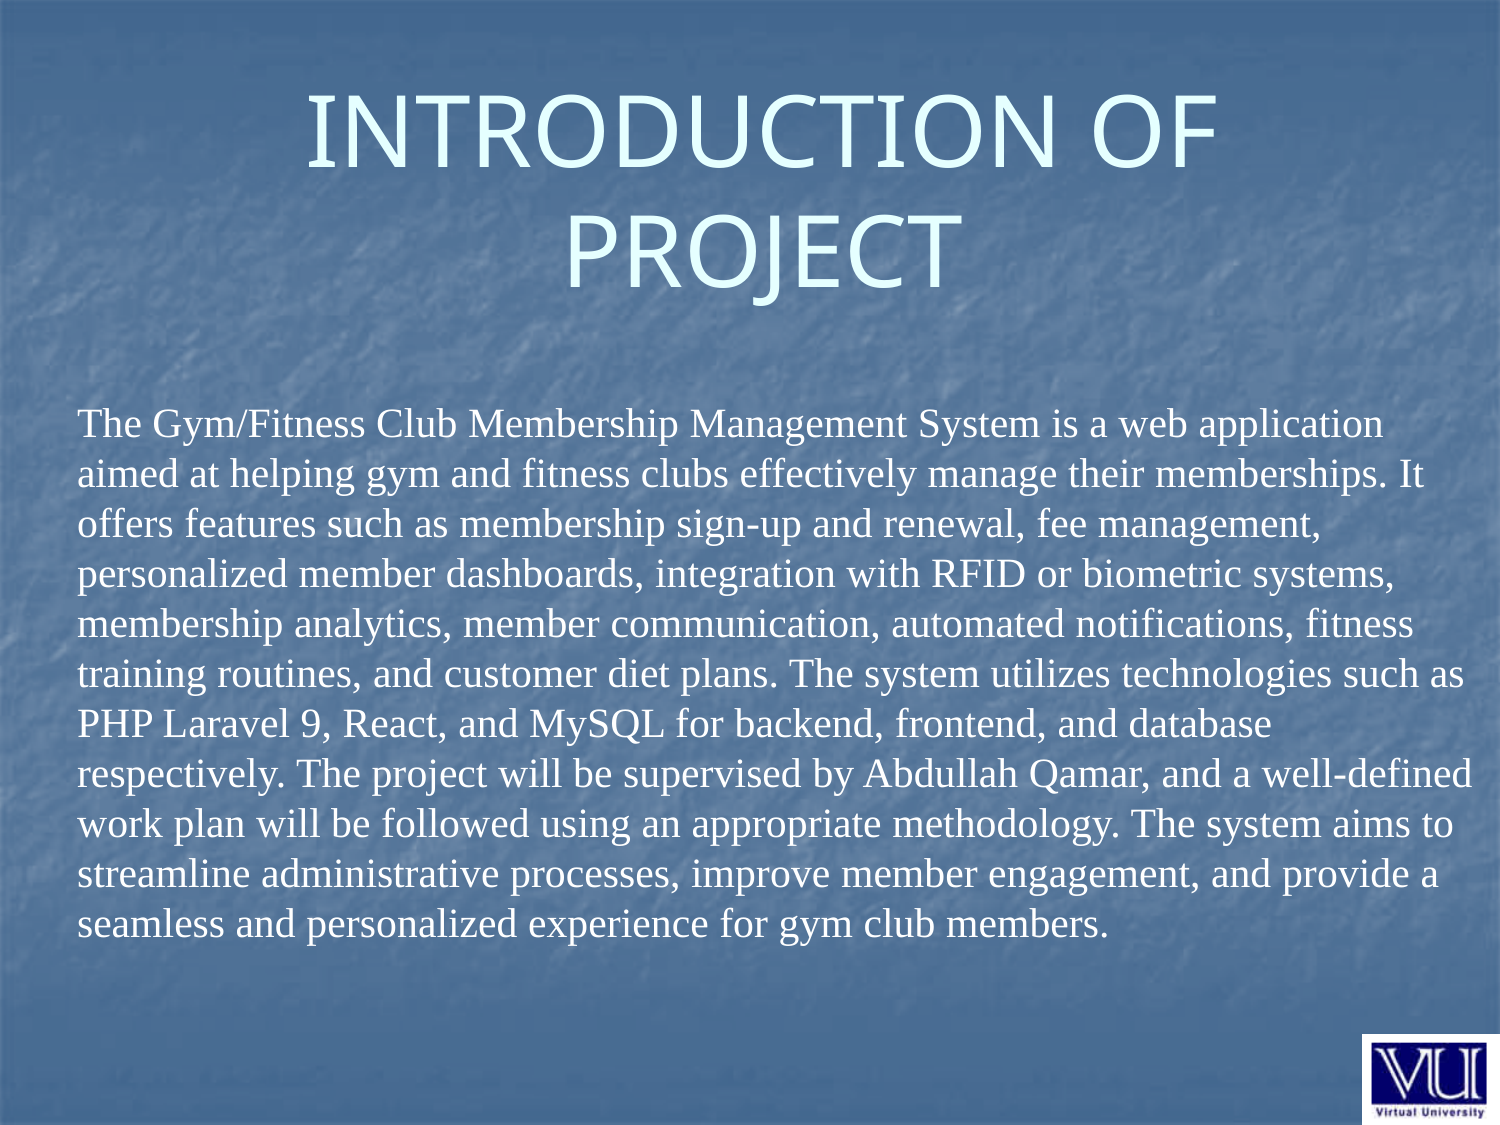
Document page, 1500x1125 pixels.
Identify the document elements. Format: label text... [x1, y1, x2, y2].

title INTRODUCTION OF PROJECT [124, 37, 1401, 338]
picture [1362, 1034, 1500, 1125]
text_box The Gym/Fitness Club Membership Management System is a web application aimed at helping gym and fitness clubs effectively manage their memberships. It offers features such as membership sign-up and renewal, fee management, personalized member dashboards, integration with RFID or biometric systems, membership analytics, member communication, automated notifications, fitness training routines, and customer diet plans. The system utilizes technologies such as PHP Laravel 9, React, and MySQL for backend, frontend, and database respectively. The project will be supervised by Abdullah Qamar, and a well-defined work plan will be followed using an appropriate methodology. The system aims to streamline administrative processes, improve member engagement, and provide a seamless and personalized experience for gym club members. [62, 388, 1500, 953]
